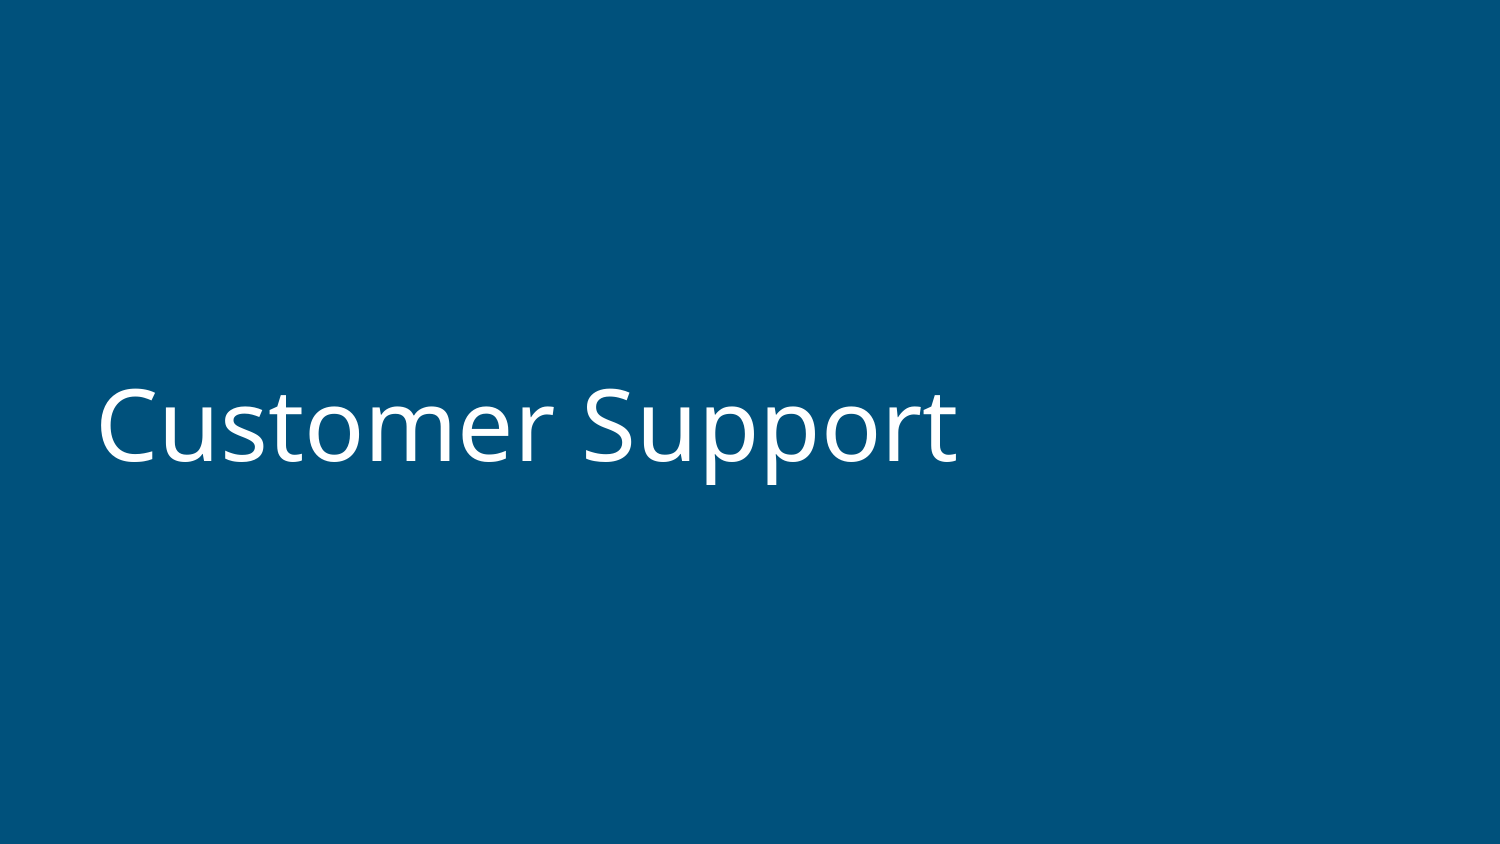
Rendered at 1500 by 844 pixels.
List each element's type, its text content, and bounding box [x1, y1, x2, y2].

title Customer Support [80, 86, 1003, 758]
